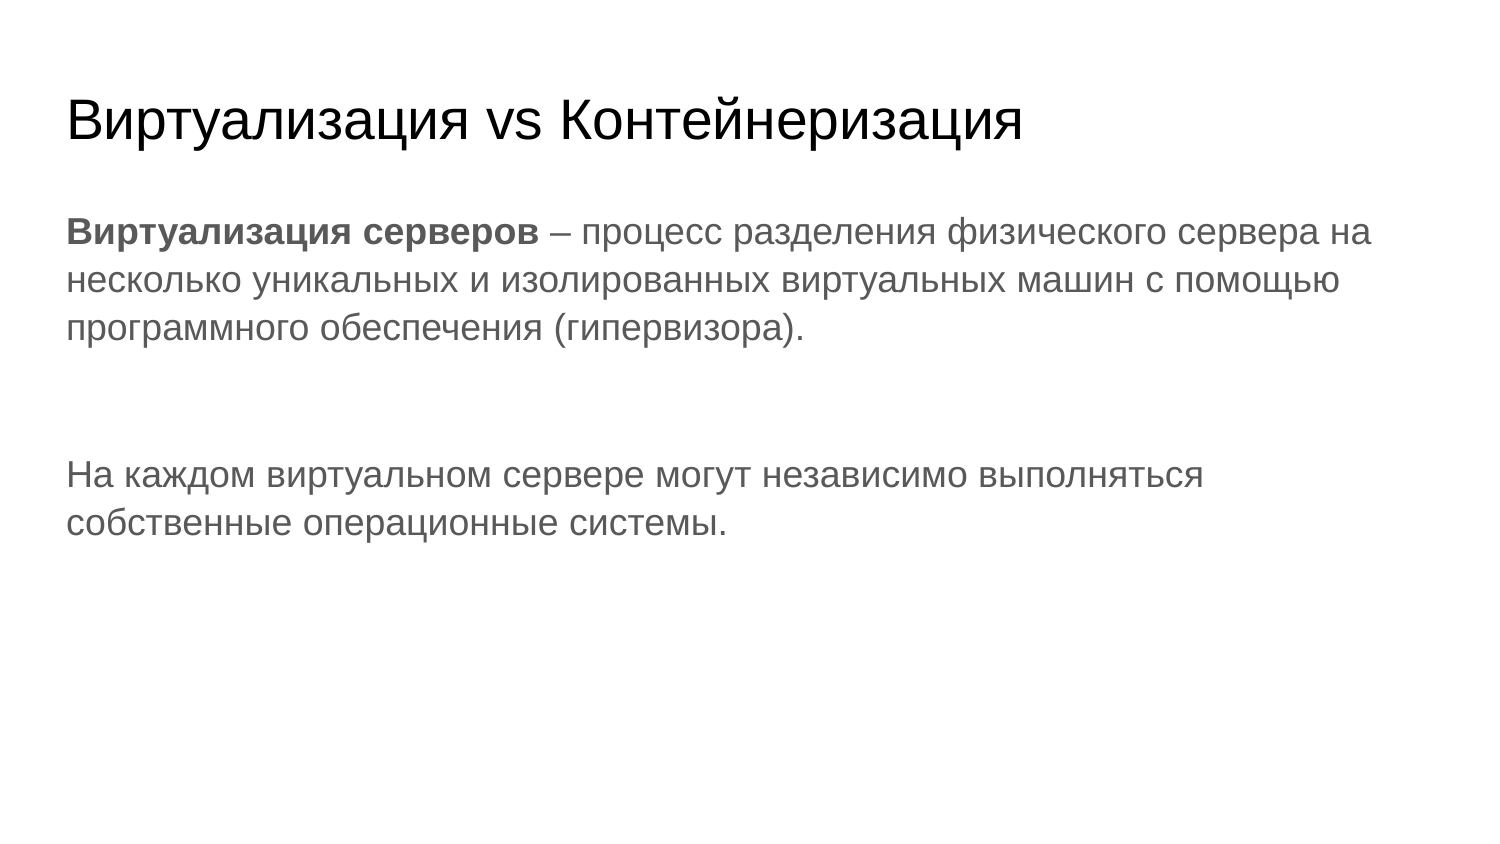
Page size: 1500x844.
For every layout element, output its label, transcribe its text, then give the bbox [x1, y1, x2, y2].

title Виртуализация vs Контейнеризация [51, 72, 1449, 167]
list Виртуализация серверов – процесс разделения физического сервера на несколько уникальных и изолированных виртуальных машин с помощью программного обеспечения (гипервизора). На каждом виртуальном сервере могут независимо выполняться собственные операционные системы. [51, 189, 1449, 750]
